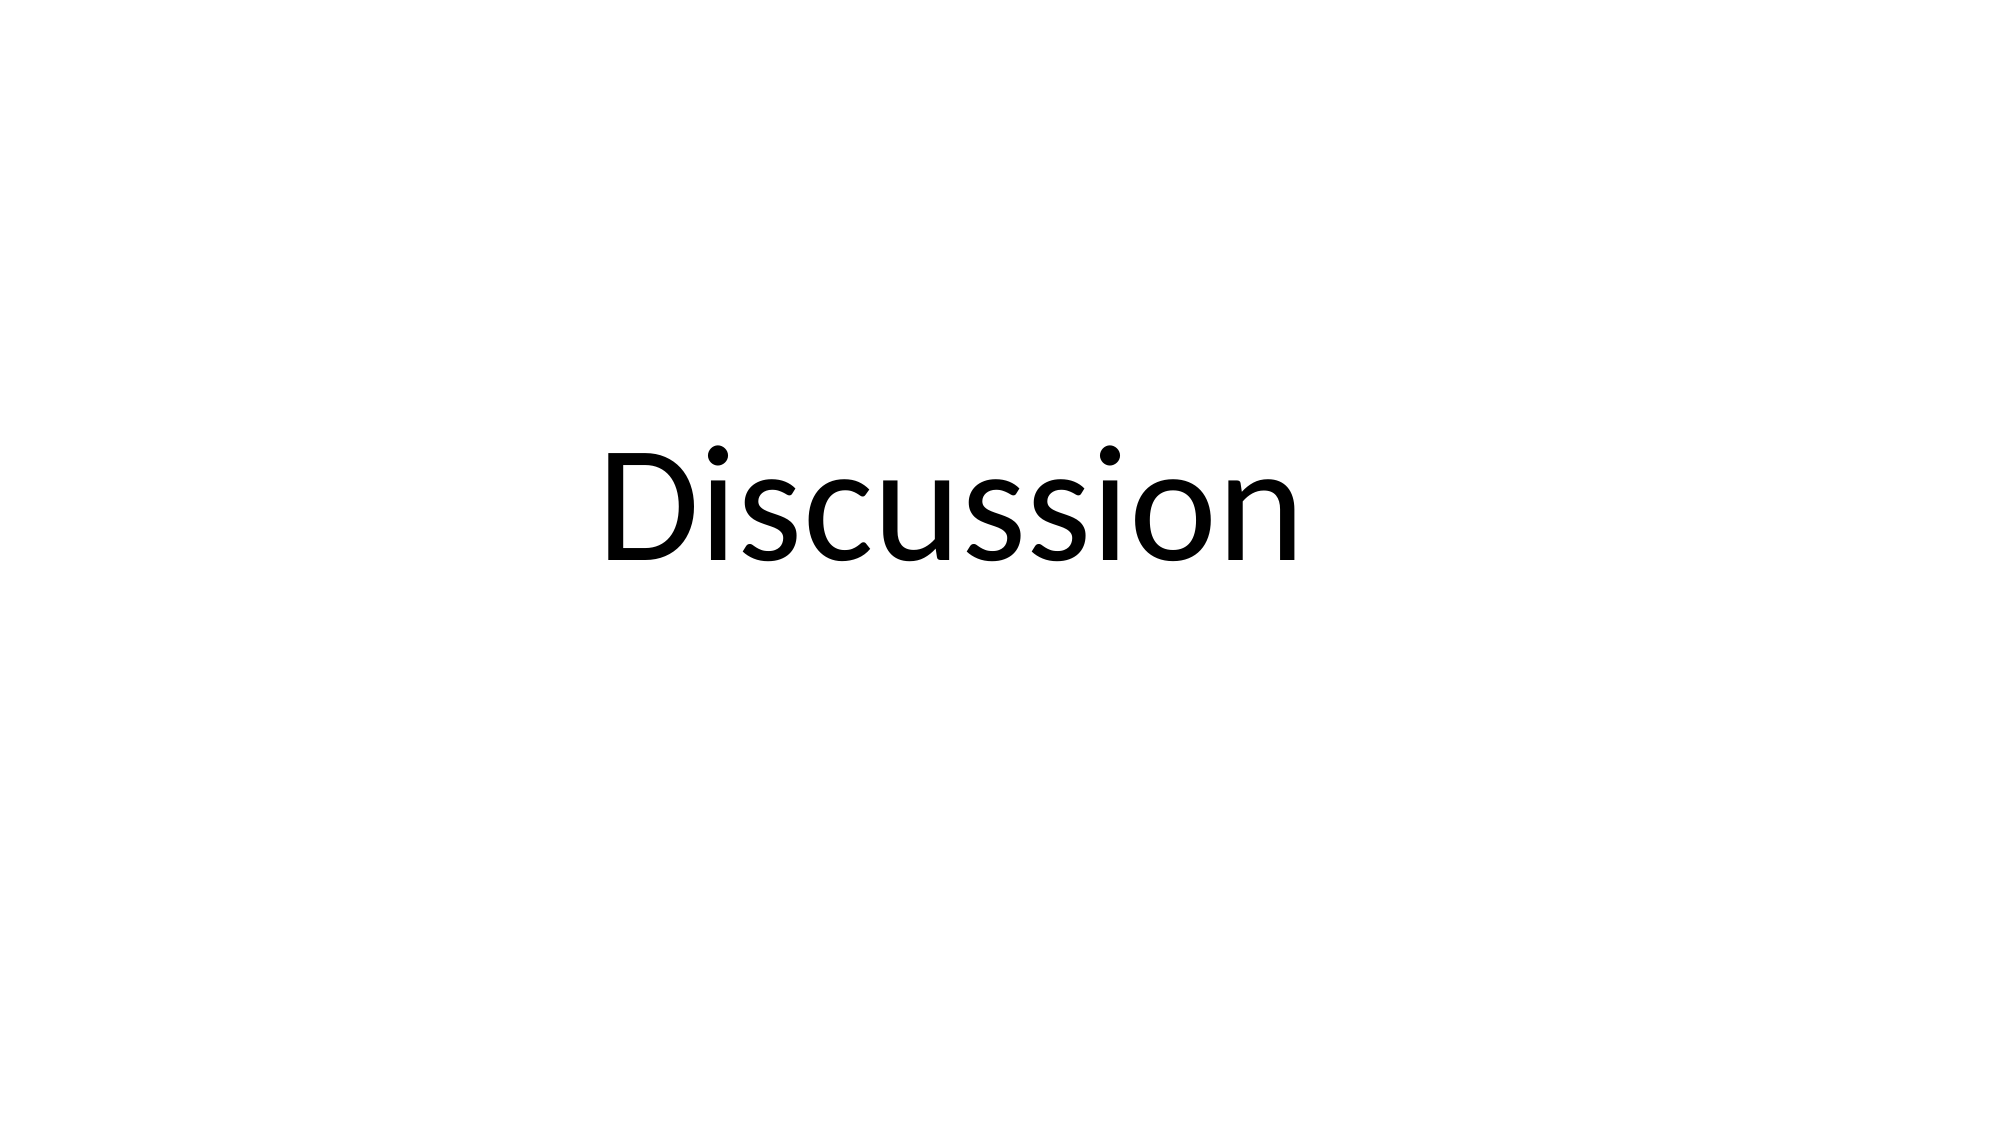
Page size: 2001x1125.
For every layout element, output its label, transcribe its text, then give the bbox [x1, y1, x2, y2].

text_box Discussion [582, 386, 1652, 602]
